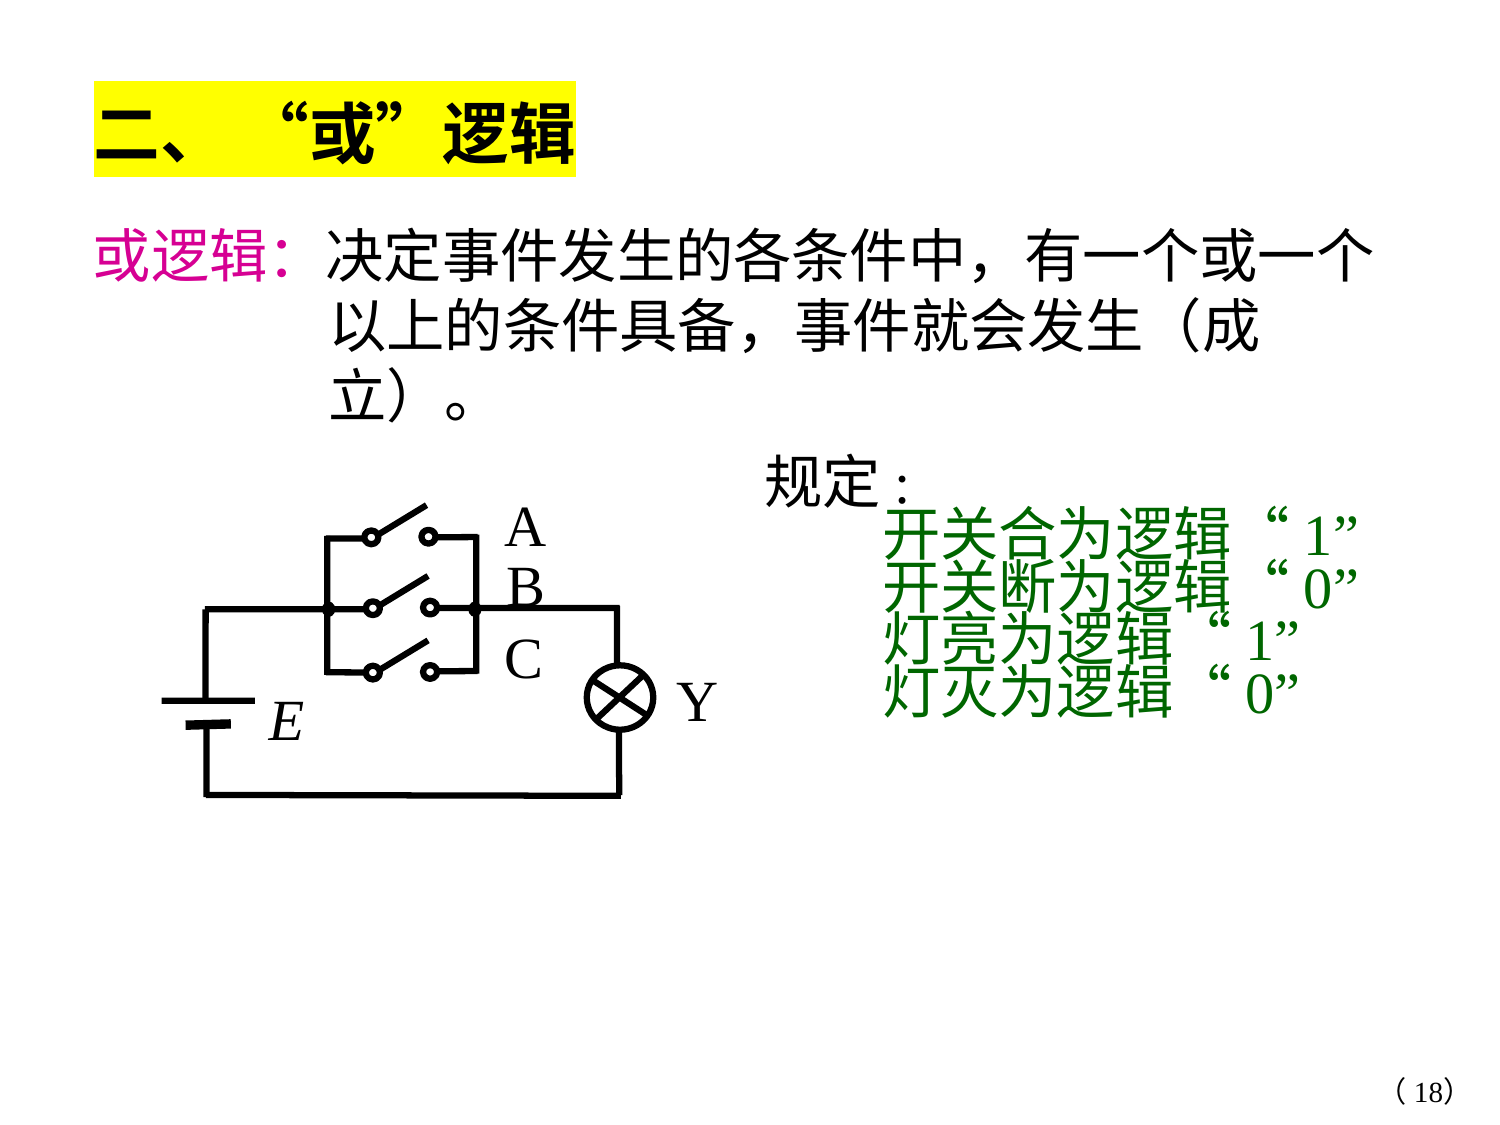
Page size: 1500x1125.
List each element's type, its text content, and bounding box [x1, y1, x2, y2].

slide_number （） [1174, 1065, 1488, 1125]
text_box 二、 “或”逻辑 [78, 83, 592, 180]
text_box 规定: 开关合为逻辑“1” 开关断为逻辑“0” 灯亮为逻辑“1” 灯灭为逻辑“0” [749, 454, 1401, 732]
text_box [161, 480, 722, 798]
text_box 或逻辑：决定事件发生的各条件中，有一个或一个以上的条件具备，事件就会发生（成立）。 [78, 212, 1429, 437]
